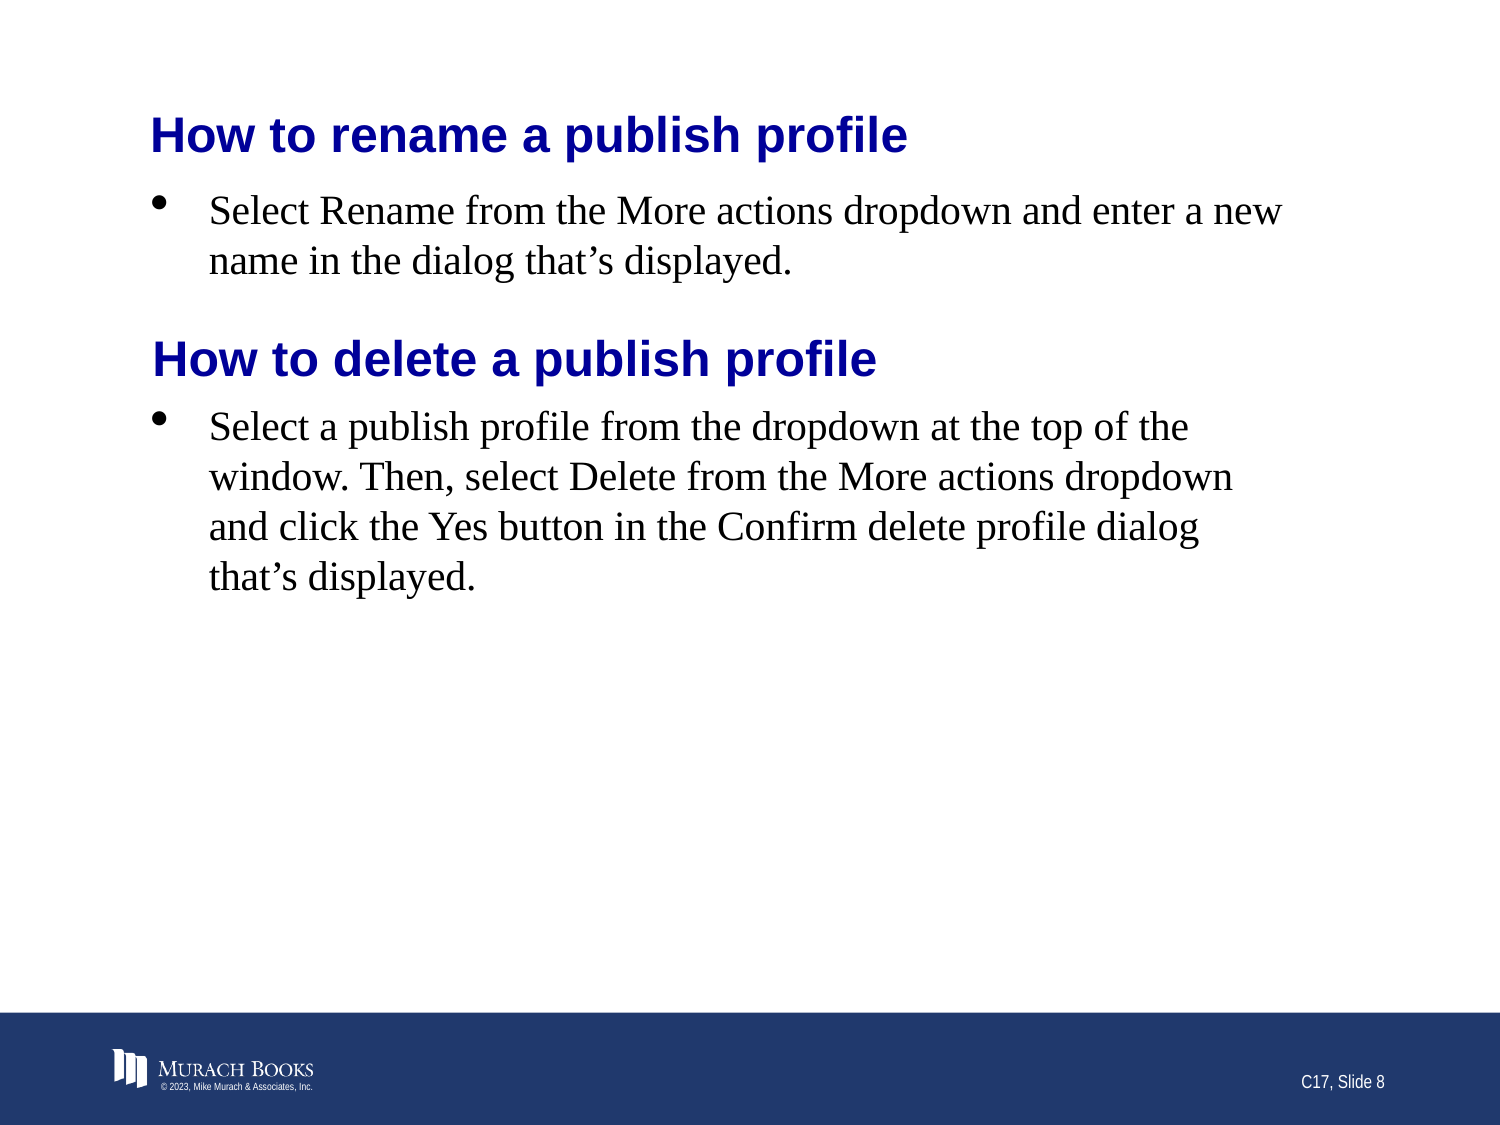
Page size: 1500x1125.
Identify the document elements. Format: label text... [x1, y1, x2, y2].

footer © 2023, Mike Murach & Associates, Inc. [12, 1025, 463, 1100]
slide_number C17, Slide 8 [1087, 1025, 1400, 1100]
list Select Rename from the More actions dropdown and enter a new name in the dialog that’s displayed. How to delete a publish profile Select a publish profile from the dropdown at the top of the window. Then, select Delete from the More actions dropdown and click the Yes button in the Confirm delete profile dialog that’s displayed. [137, 174, 1350, 975]
title How to rename a publish profile [150, 102, 1350, 164]
